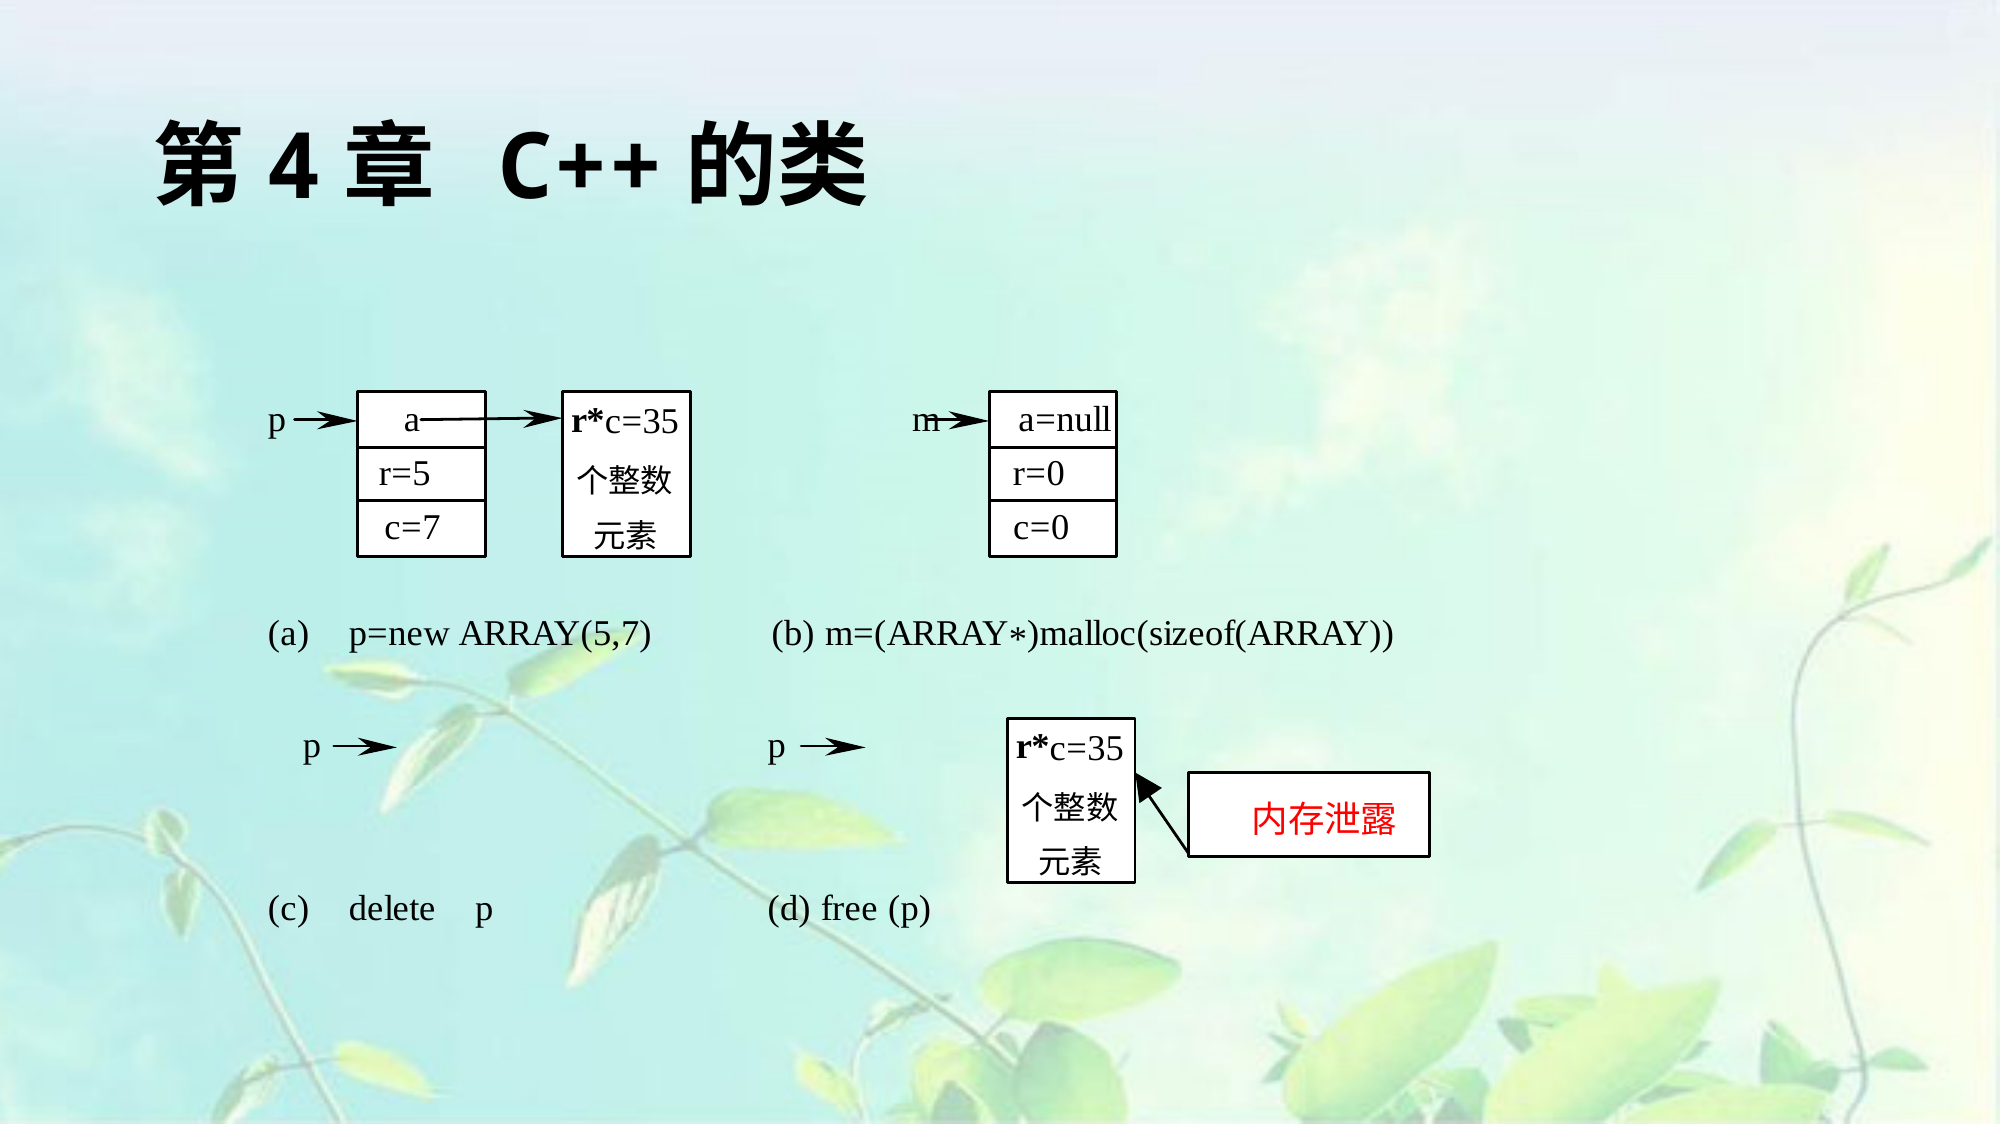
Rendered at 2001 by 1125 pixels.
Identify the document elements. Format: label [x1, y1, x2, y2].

picture [0, 0, 2000, 1125]
text_box [231, 337, 1432, 963]
